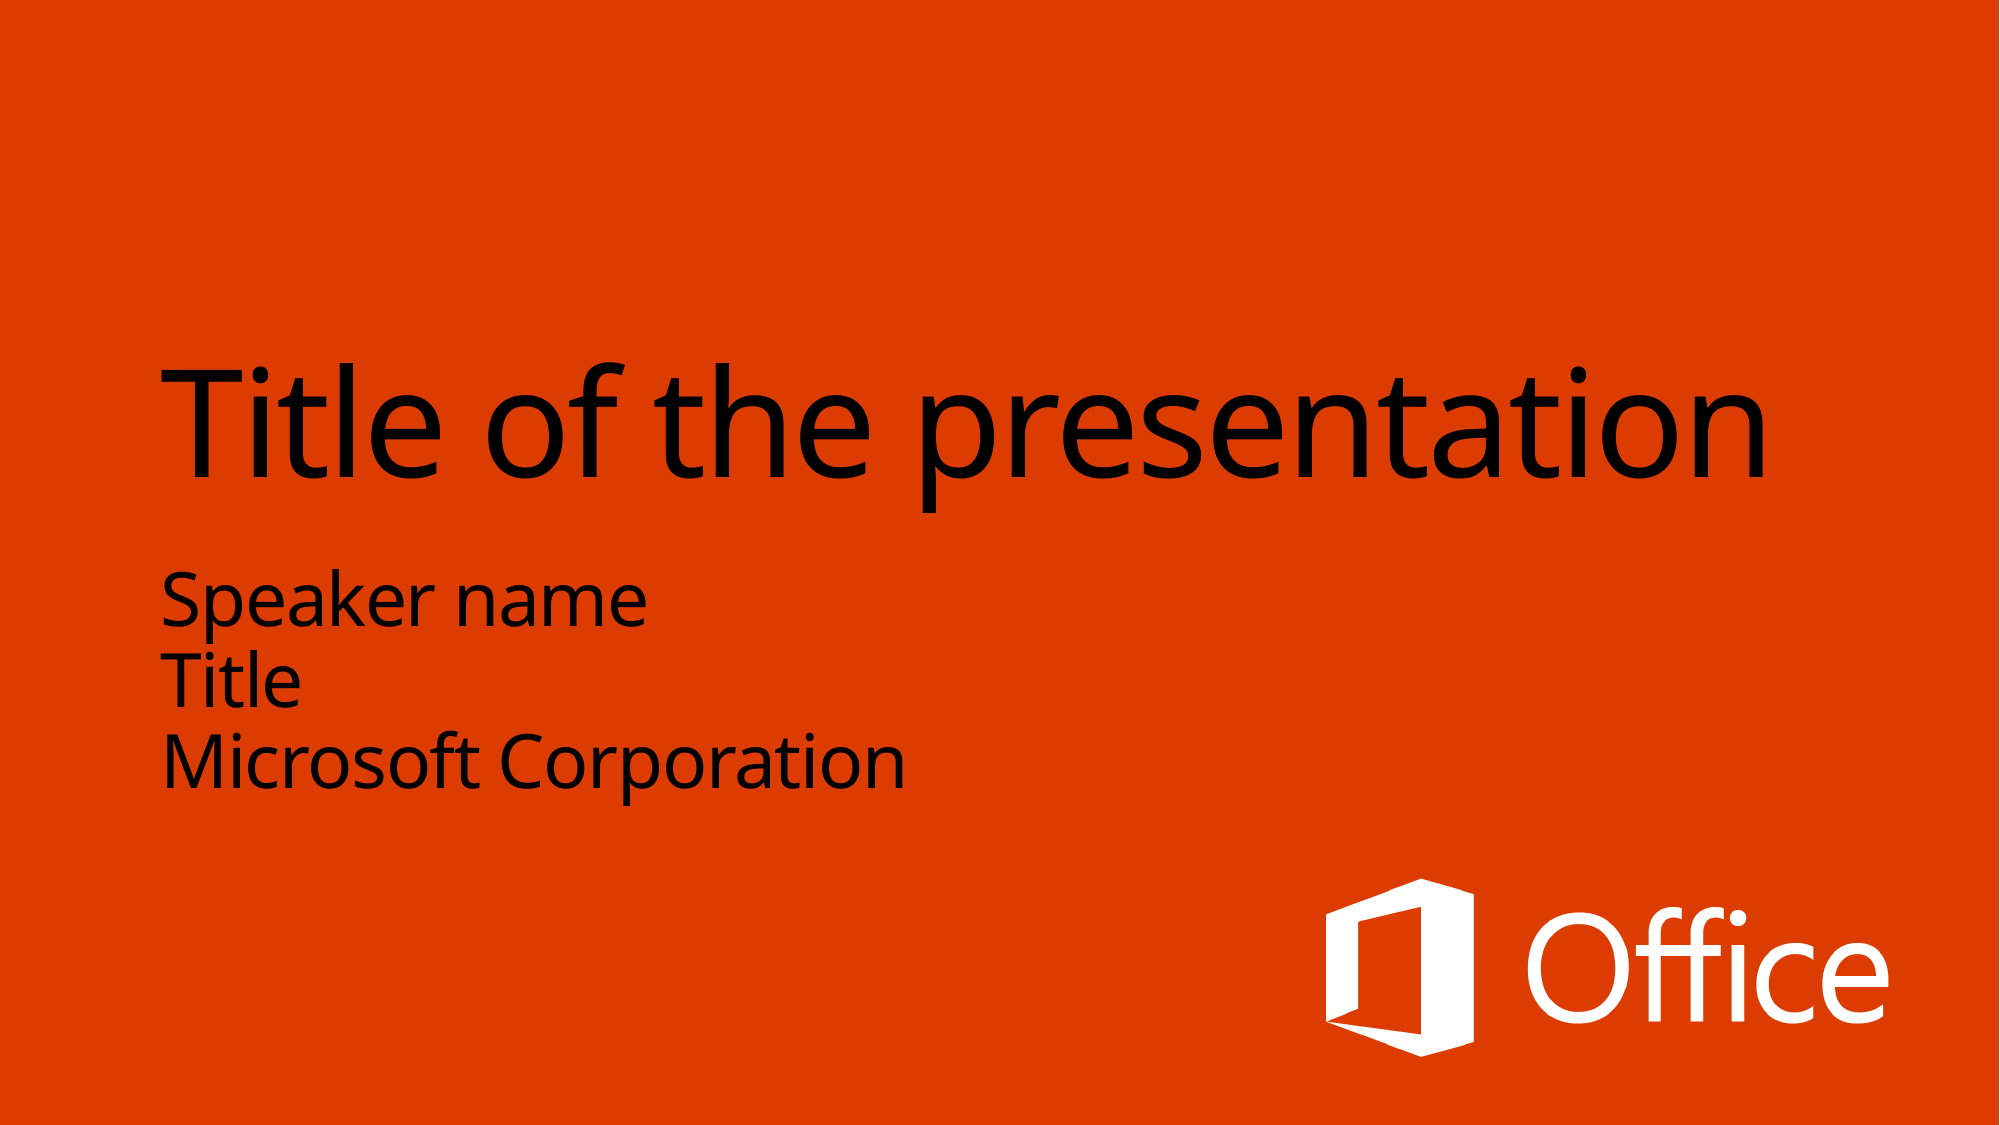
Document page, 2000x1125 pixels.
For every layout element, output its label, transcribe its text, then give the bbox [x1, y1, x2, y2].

picture [1249, 799, 1965, 1125]
title Title of the presentation [160, 346, 1840, 510]
list Speaker name Title Microsoft Corporation [160, 561, 1840, 644]
